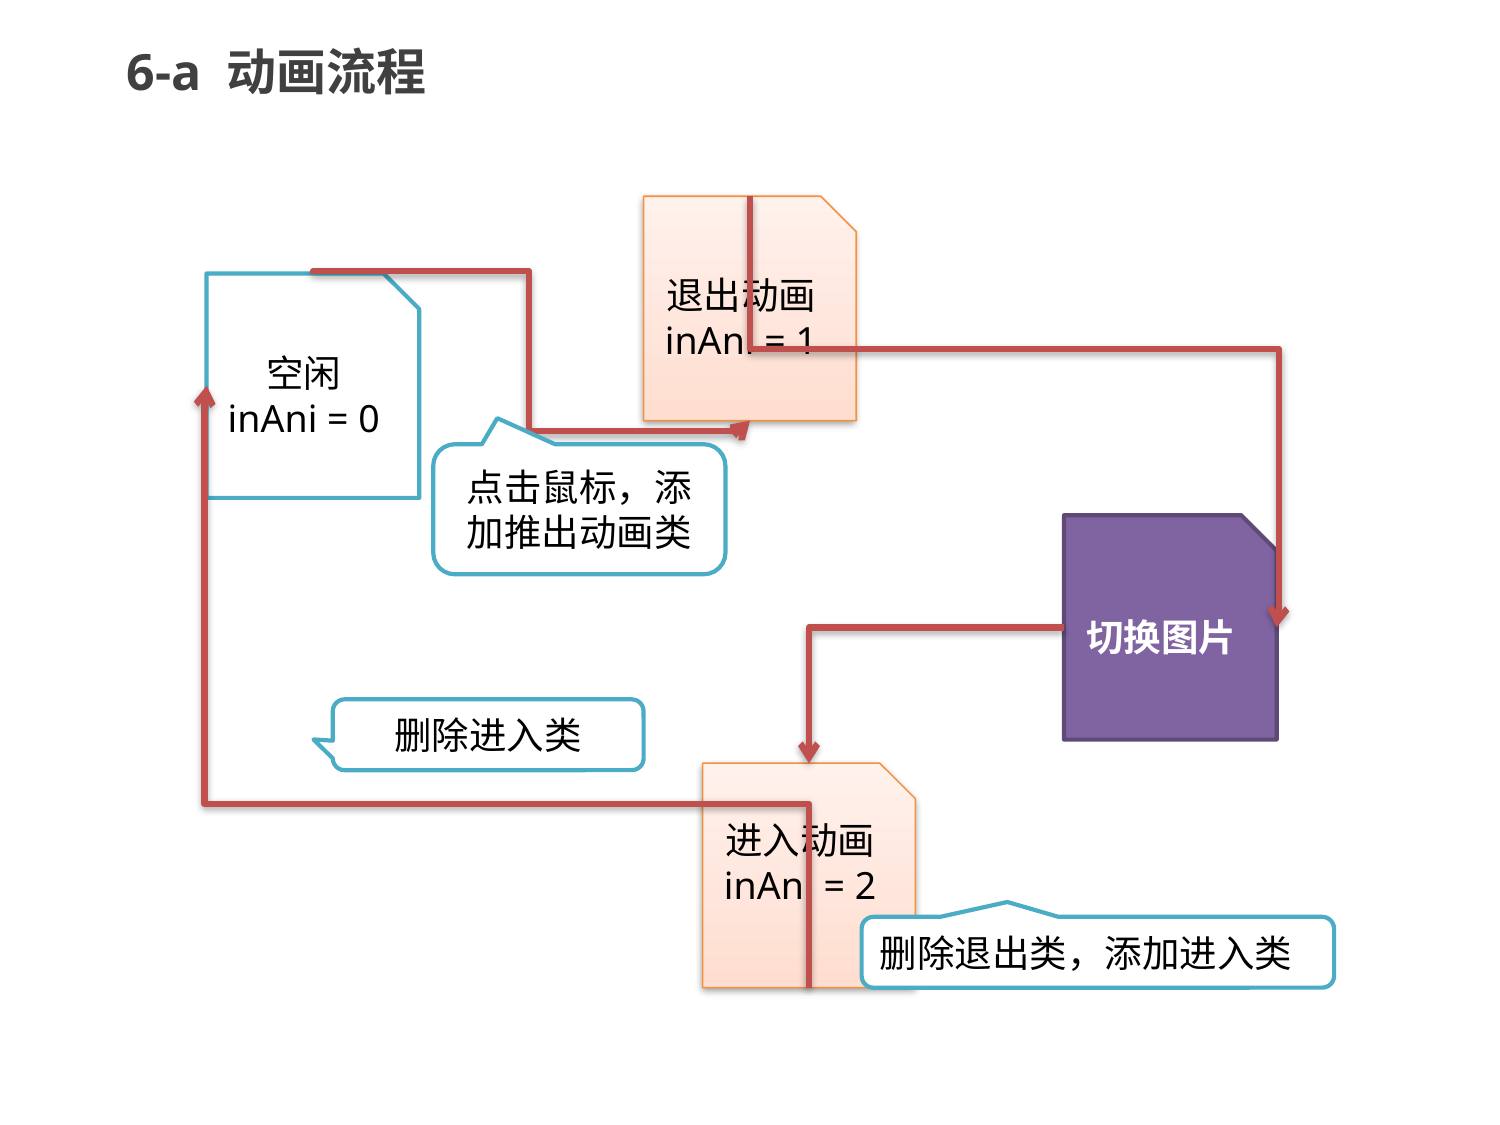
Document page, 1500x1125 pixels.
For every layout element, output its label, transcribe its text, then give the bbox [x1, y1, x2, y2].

text_box 退出动画 inAni = 1 [642, 195, 858, 422]
text_box 点击鼠标，添加推出动画类 [431, 416, 728, 576]
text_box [418, 308, 644, 386]
text_box 删除退出类，添加进入类 [859, 908, 1337, 990]
text_box 空闲 inAni = 0 [204, 271, 422, 500]
text_box 进入动画 inAni = 2 [709, 762, 917, 989]
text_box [856, 308, 1171, 516]
text_box 进入动画 inAni = 2 [701, 815, 801, 989]
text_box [974, 679, 1111, 936]
text_box 6-a 动画流程 [112, 2, 1388, 108]
text_box 切换图片 [1061, 513, 1279, 742]
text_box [312, 497, 703, 876]
